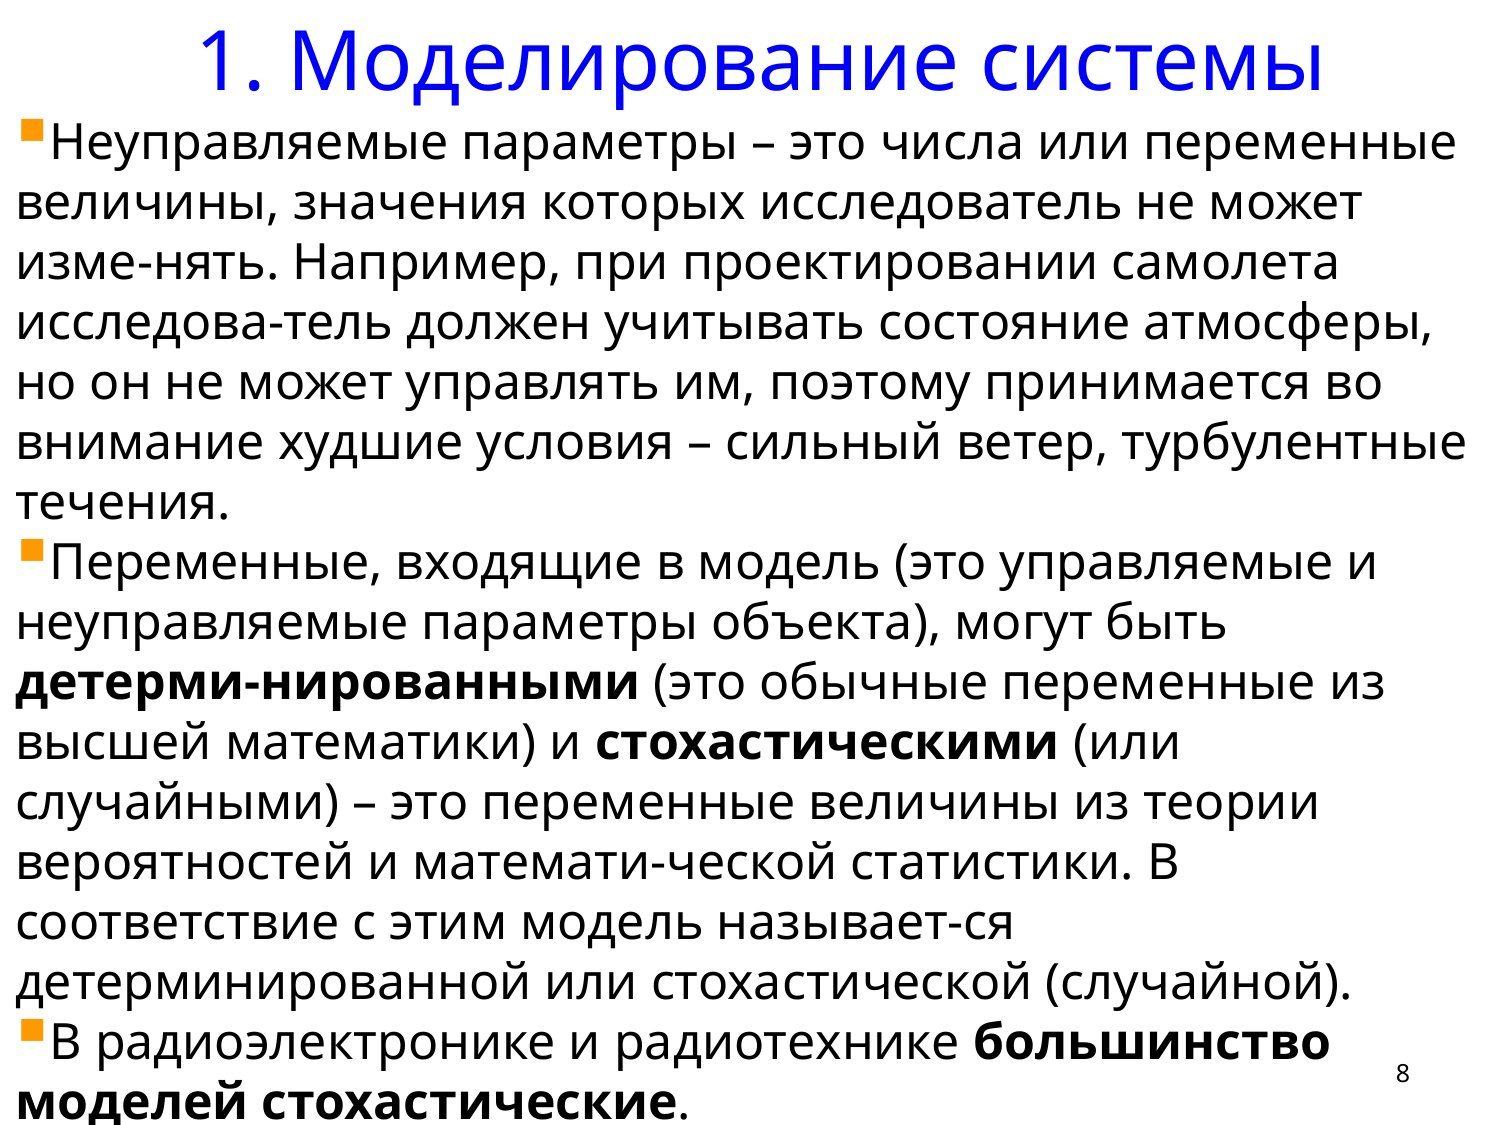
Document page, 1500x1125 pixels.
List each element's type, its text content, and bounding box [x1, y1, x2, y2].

text_box 1. Моделирование системы [175, 0, 1348, 114]
list Неуправляемые параметры – это числа или переменные величины, значения которых исследователь не может изме-нять. Например, при проектировании самолета исследова-тель должен учитывать состояние атмосферы, но он не может управлять им, поэтому принимается во внимание худшие условия – сильный ветер, турбулентные течения. Переменные, входящие в модель (это управляемые и неуправляемые параметры объекта), могут быть детерми-нированными (это обычные переменные из высшей математики) и стохастическими (или случайными) – это переменные величины из теории вероятностей и математи-ческой статистики. В соответствие с этим модель называет-ся детерминированной или стохастической (случайной). В радиоэлектронике и радиотехнике большинство моделей стохастические. [0, 101, 1500, 1032]
slide_number 8 [1074, 1032, 1426, 1100]
